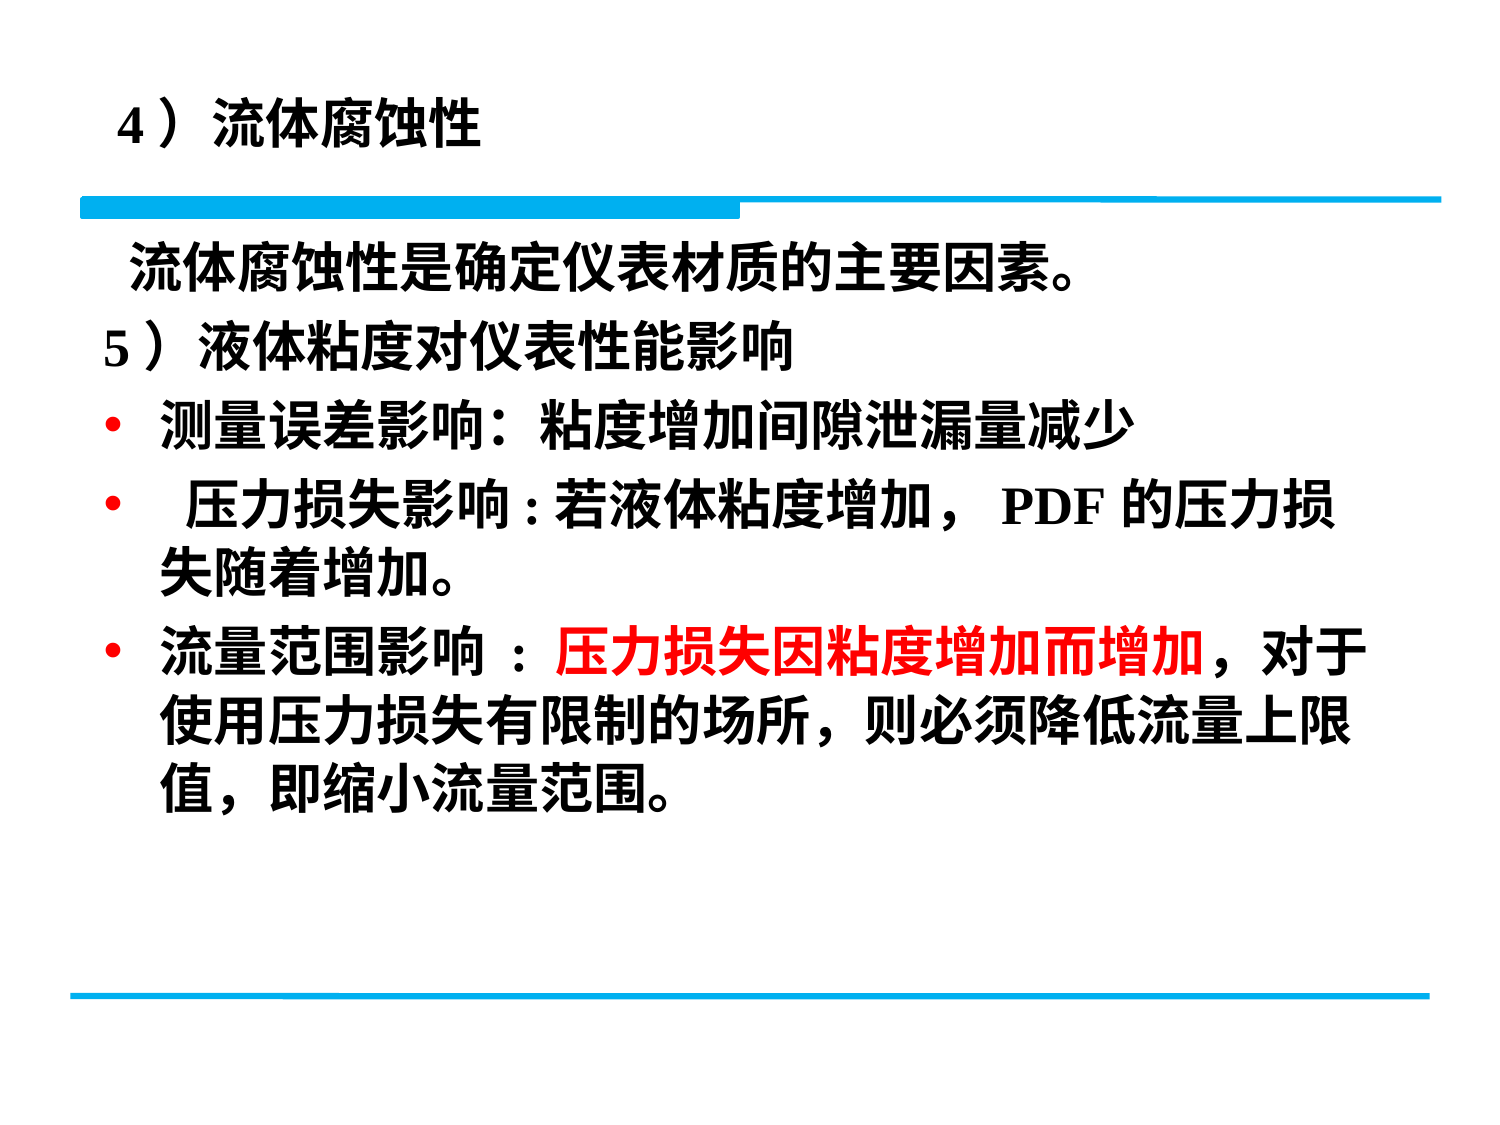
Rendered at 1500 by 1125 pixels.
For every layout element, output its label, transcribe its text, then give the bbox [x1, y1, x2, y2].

list 4）流体腐蚀性 流体腐蚀性是确定仪表材质的主要因素。 5）液体粘度对仪表性能影响 测量误差影响：粘度增加间隙泄漏量减少 压力损失影响:若液体粘度增加，PDF的压力损失随着增加。 流量范围影响 : 压力损失因粘度增加而增加，对于使用压力损失有限制的场所，则必须降低流量上限值，即缩小流量范围。 [88, 0, 1400, 934]
